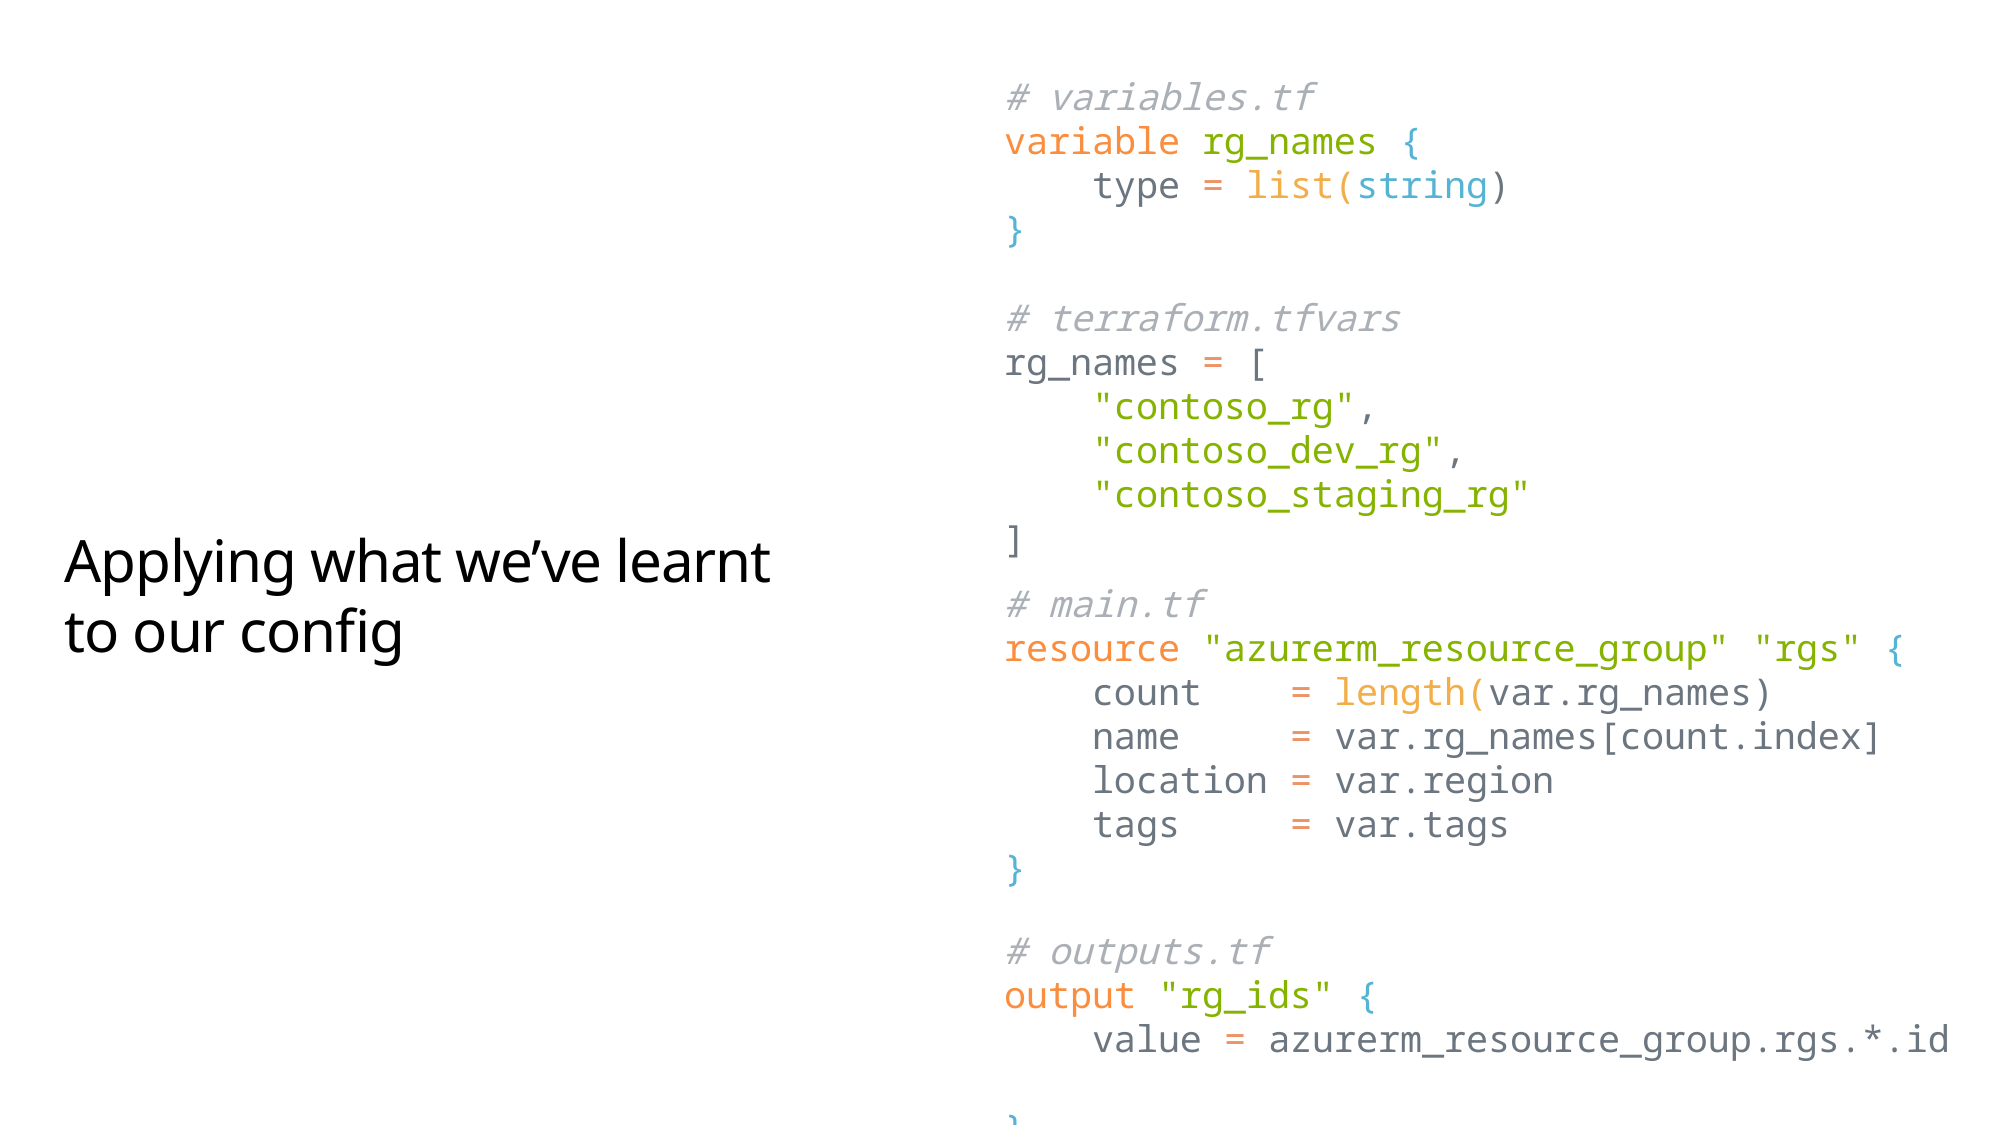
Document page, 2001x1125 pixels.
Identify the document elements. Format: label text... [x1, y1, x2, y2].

text_box # main.tf resource "azurerm_resource_group" "rgs" { count = length(var.rg_names) name = var.rg_names[count.index] location = var.region tags = var.tags } [989, 573, 1990, 920]
title Applying what we’ve learnt to our config [64, 524, 1873, 666]
text_box # variables.tf variable rg_names { type = list(string) } [989, 66, 1990, 258]
text_box # terraform.tfvars rg_names = [ "contoso_rg", "contoso_dev_rg", "contoso_staging_rg" ] [989, 287, 1990, 567]
text_box # outputs.tf output "rg_ids" { value = azurerm_resource_group.rgs.*.id } [989, 920, 1990, 1125]
